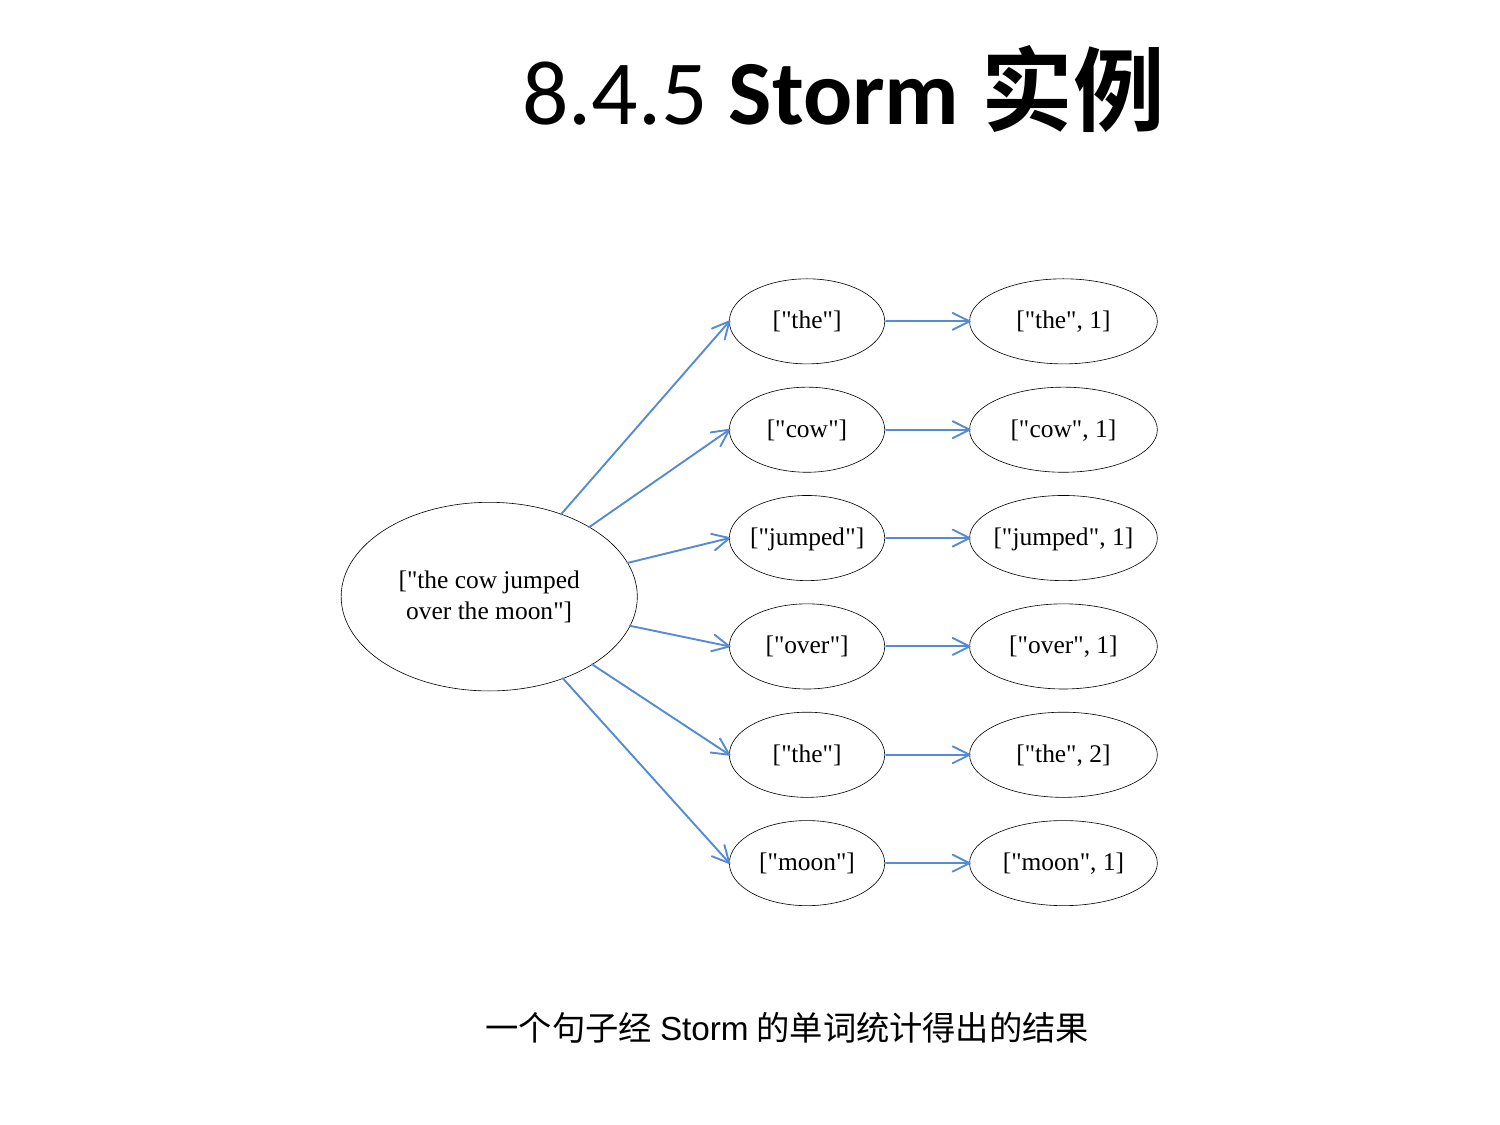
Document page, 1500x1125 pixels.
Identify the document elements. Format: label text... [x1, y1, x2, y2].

text_box 一个句子经Storm的单词统计得出的结果 [470, 999, 1104, 1055]
title 8.4.5 Storm实例 [187, 12, 1500, 163]
picture [337, 274, 1163, 909]
